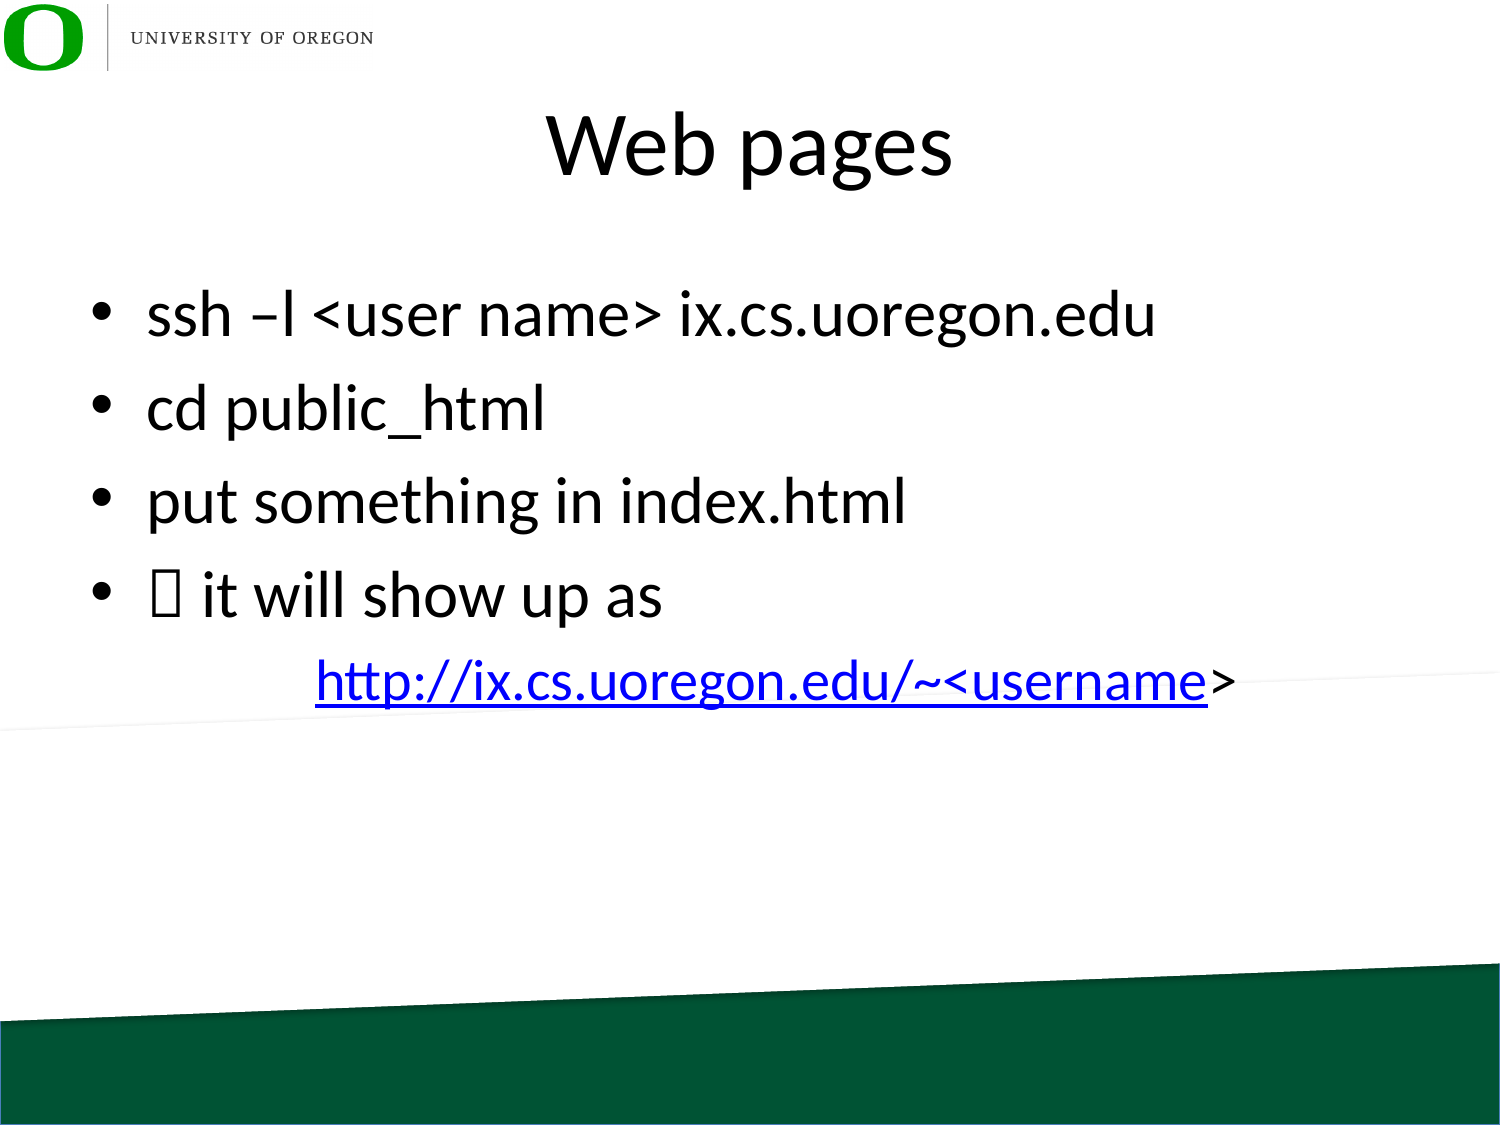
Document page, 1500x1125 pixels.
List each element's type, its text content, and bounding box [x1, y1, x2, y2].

list ssh –l <user name> ix.cs.uoregon.edu cd public_html put something in index.html  it will show up as http://ix.cs.uoregon.edu/~<username> [75, 262, 1425, 1005]
title Web pages [75, 45, 1425, 233]
picture [4, 4, 373, 71]
